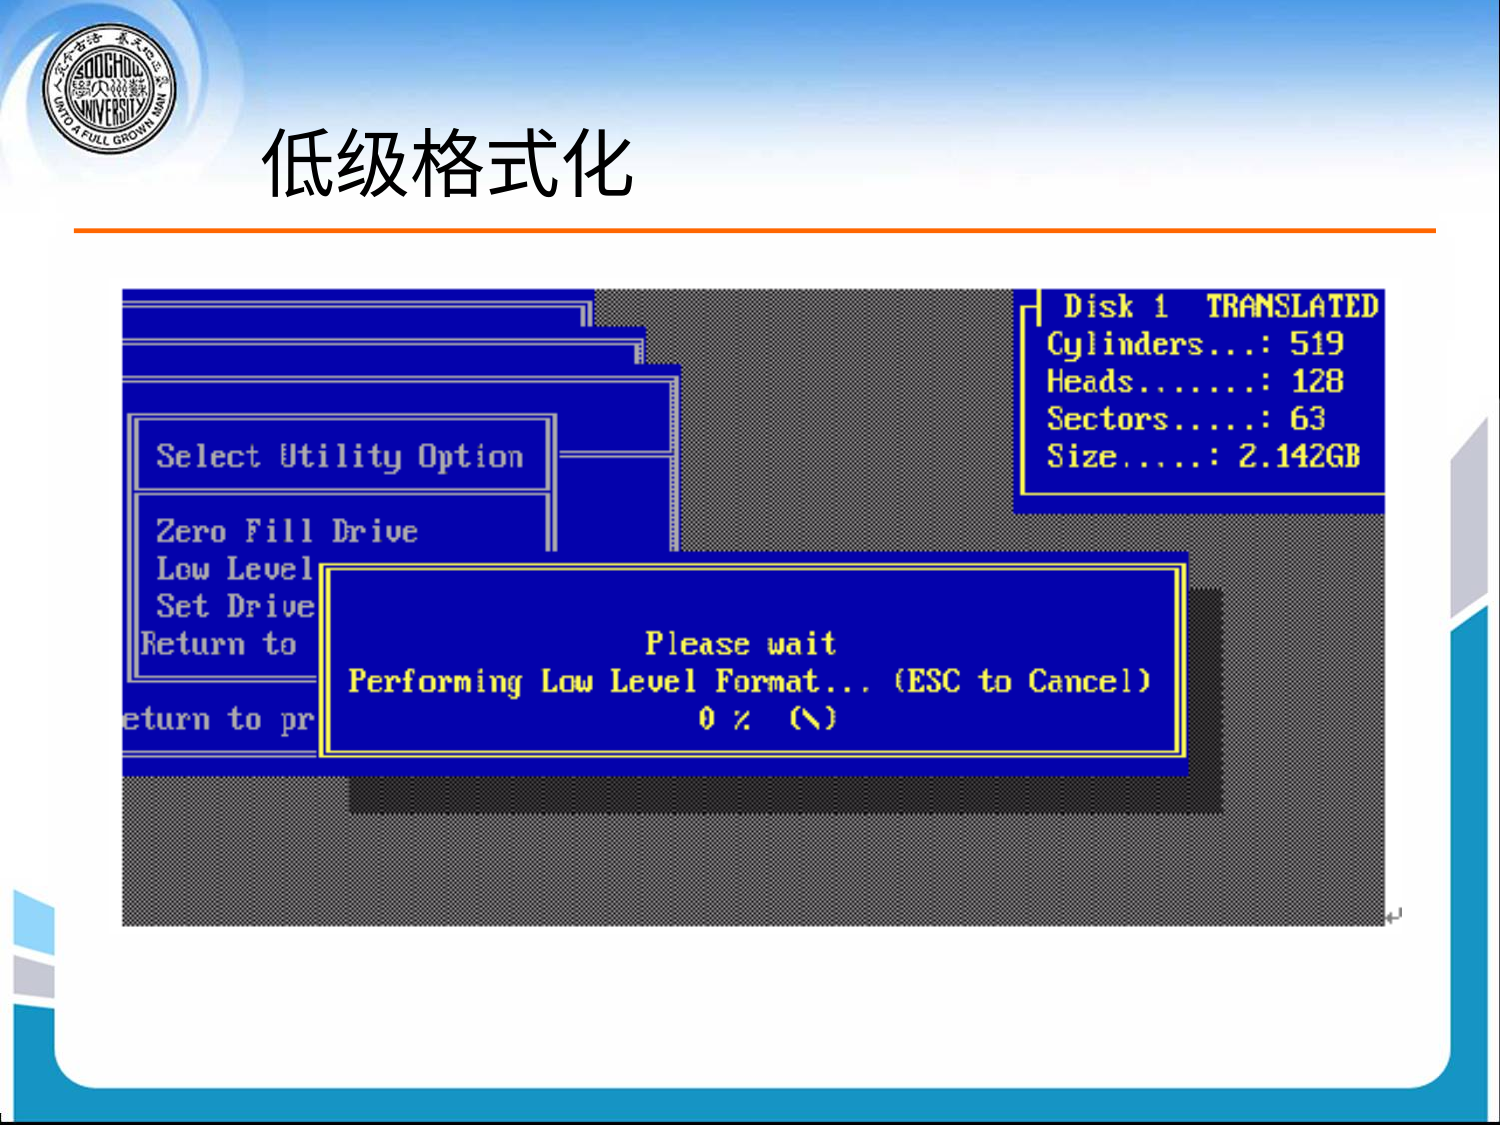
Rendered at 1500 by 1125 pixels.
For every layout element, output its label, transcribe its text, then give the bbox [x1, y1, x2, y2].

picture [0, 0, 1500, 1125]
title 低级格式化 [245, 112, 1336, 210]
